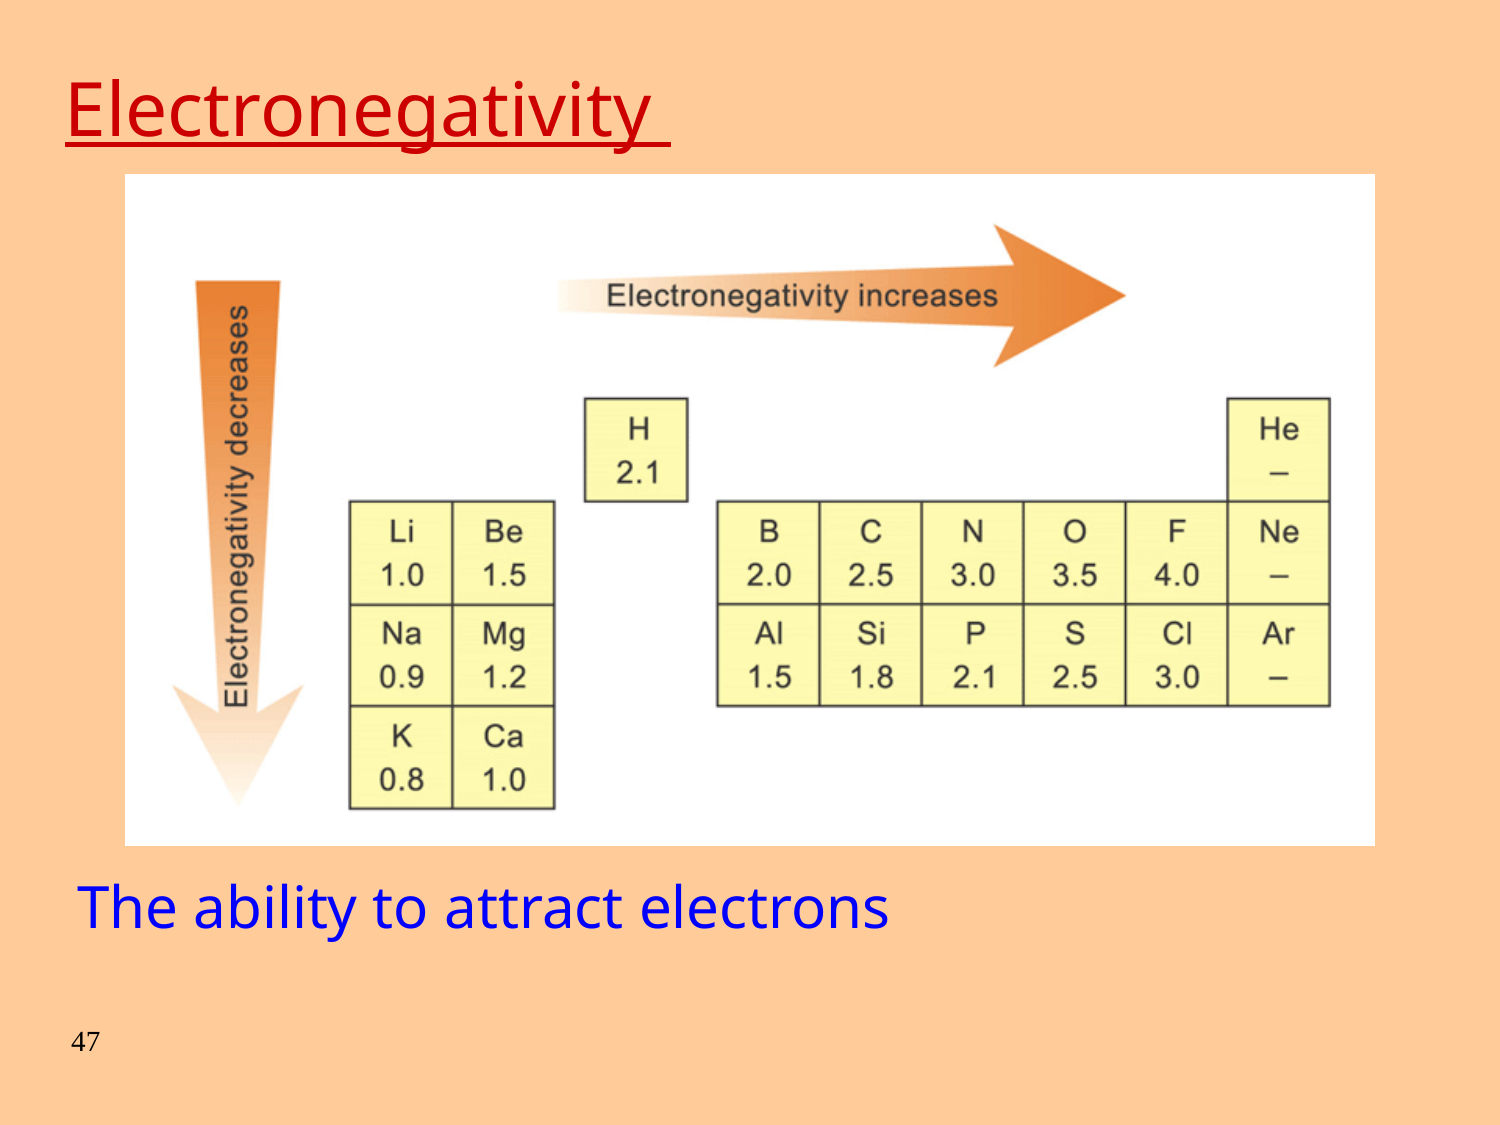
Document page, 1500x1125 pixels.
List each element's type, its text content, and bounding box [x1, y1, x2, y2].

picture [124, 174, 1376, 846]
text_box Electronegativity [50, 37, 908, 175]
text_box The ability to attract electrons [62, 862, 1475, 948]
